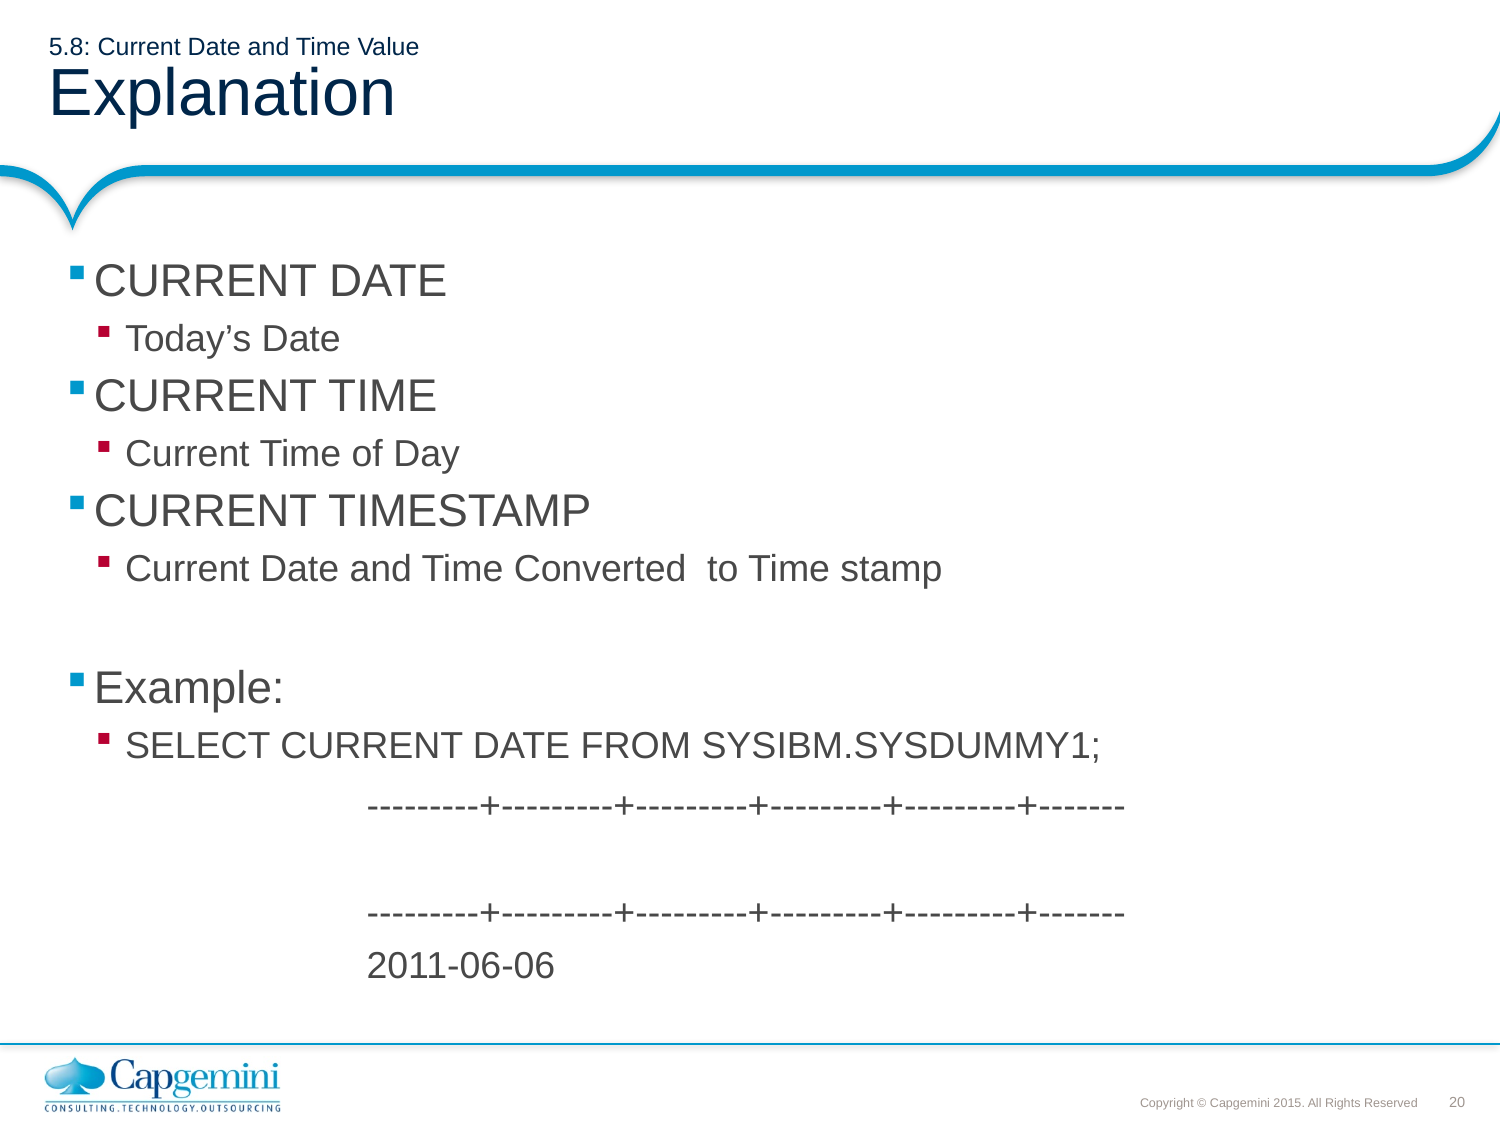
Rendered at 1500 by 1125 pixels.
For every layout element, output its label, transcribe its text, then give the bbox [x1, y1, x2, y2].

picture [44, 1056, 281, 1113]
list CURRENT DATE Today’s Date CURRENT TIME Current Time of Day CURRENT TIMESTAMP Current Date and Time Converted to Time stamp Example: SELECT CURRENT DATE FROM SYSIBM.SYSDUMMY1; ---------+---------+---------+---------+---------+------- ---------+---------+---------+---------+---------+------- 2011-06-06 [48, 245, 1500, 1007]
title 5.8: Current Date and Time Value Explanation [0, 0, 1500, 165]
